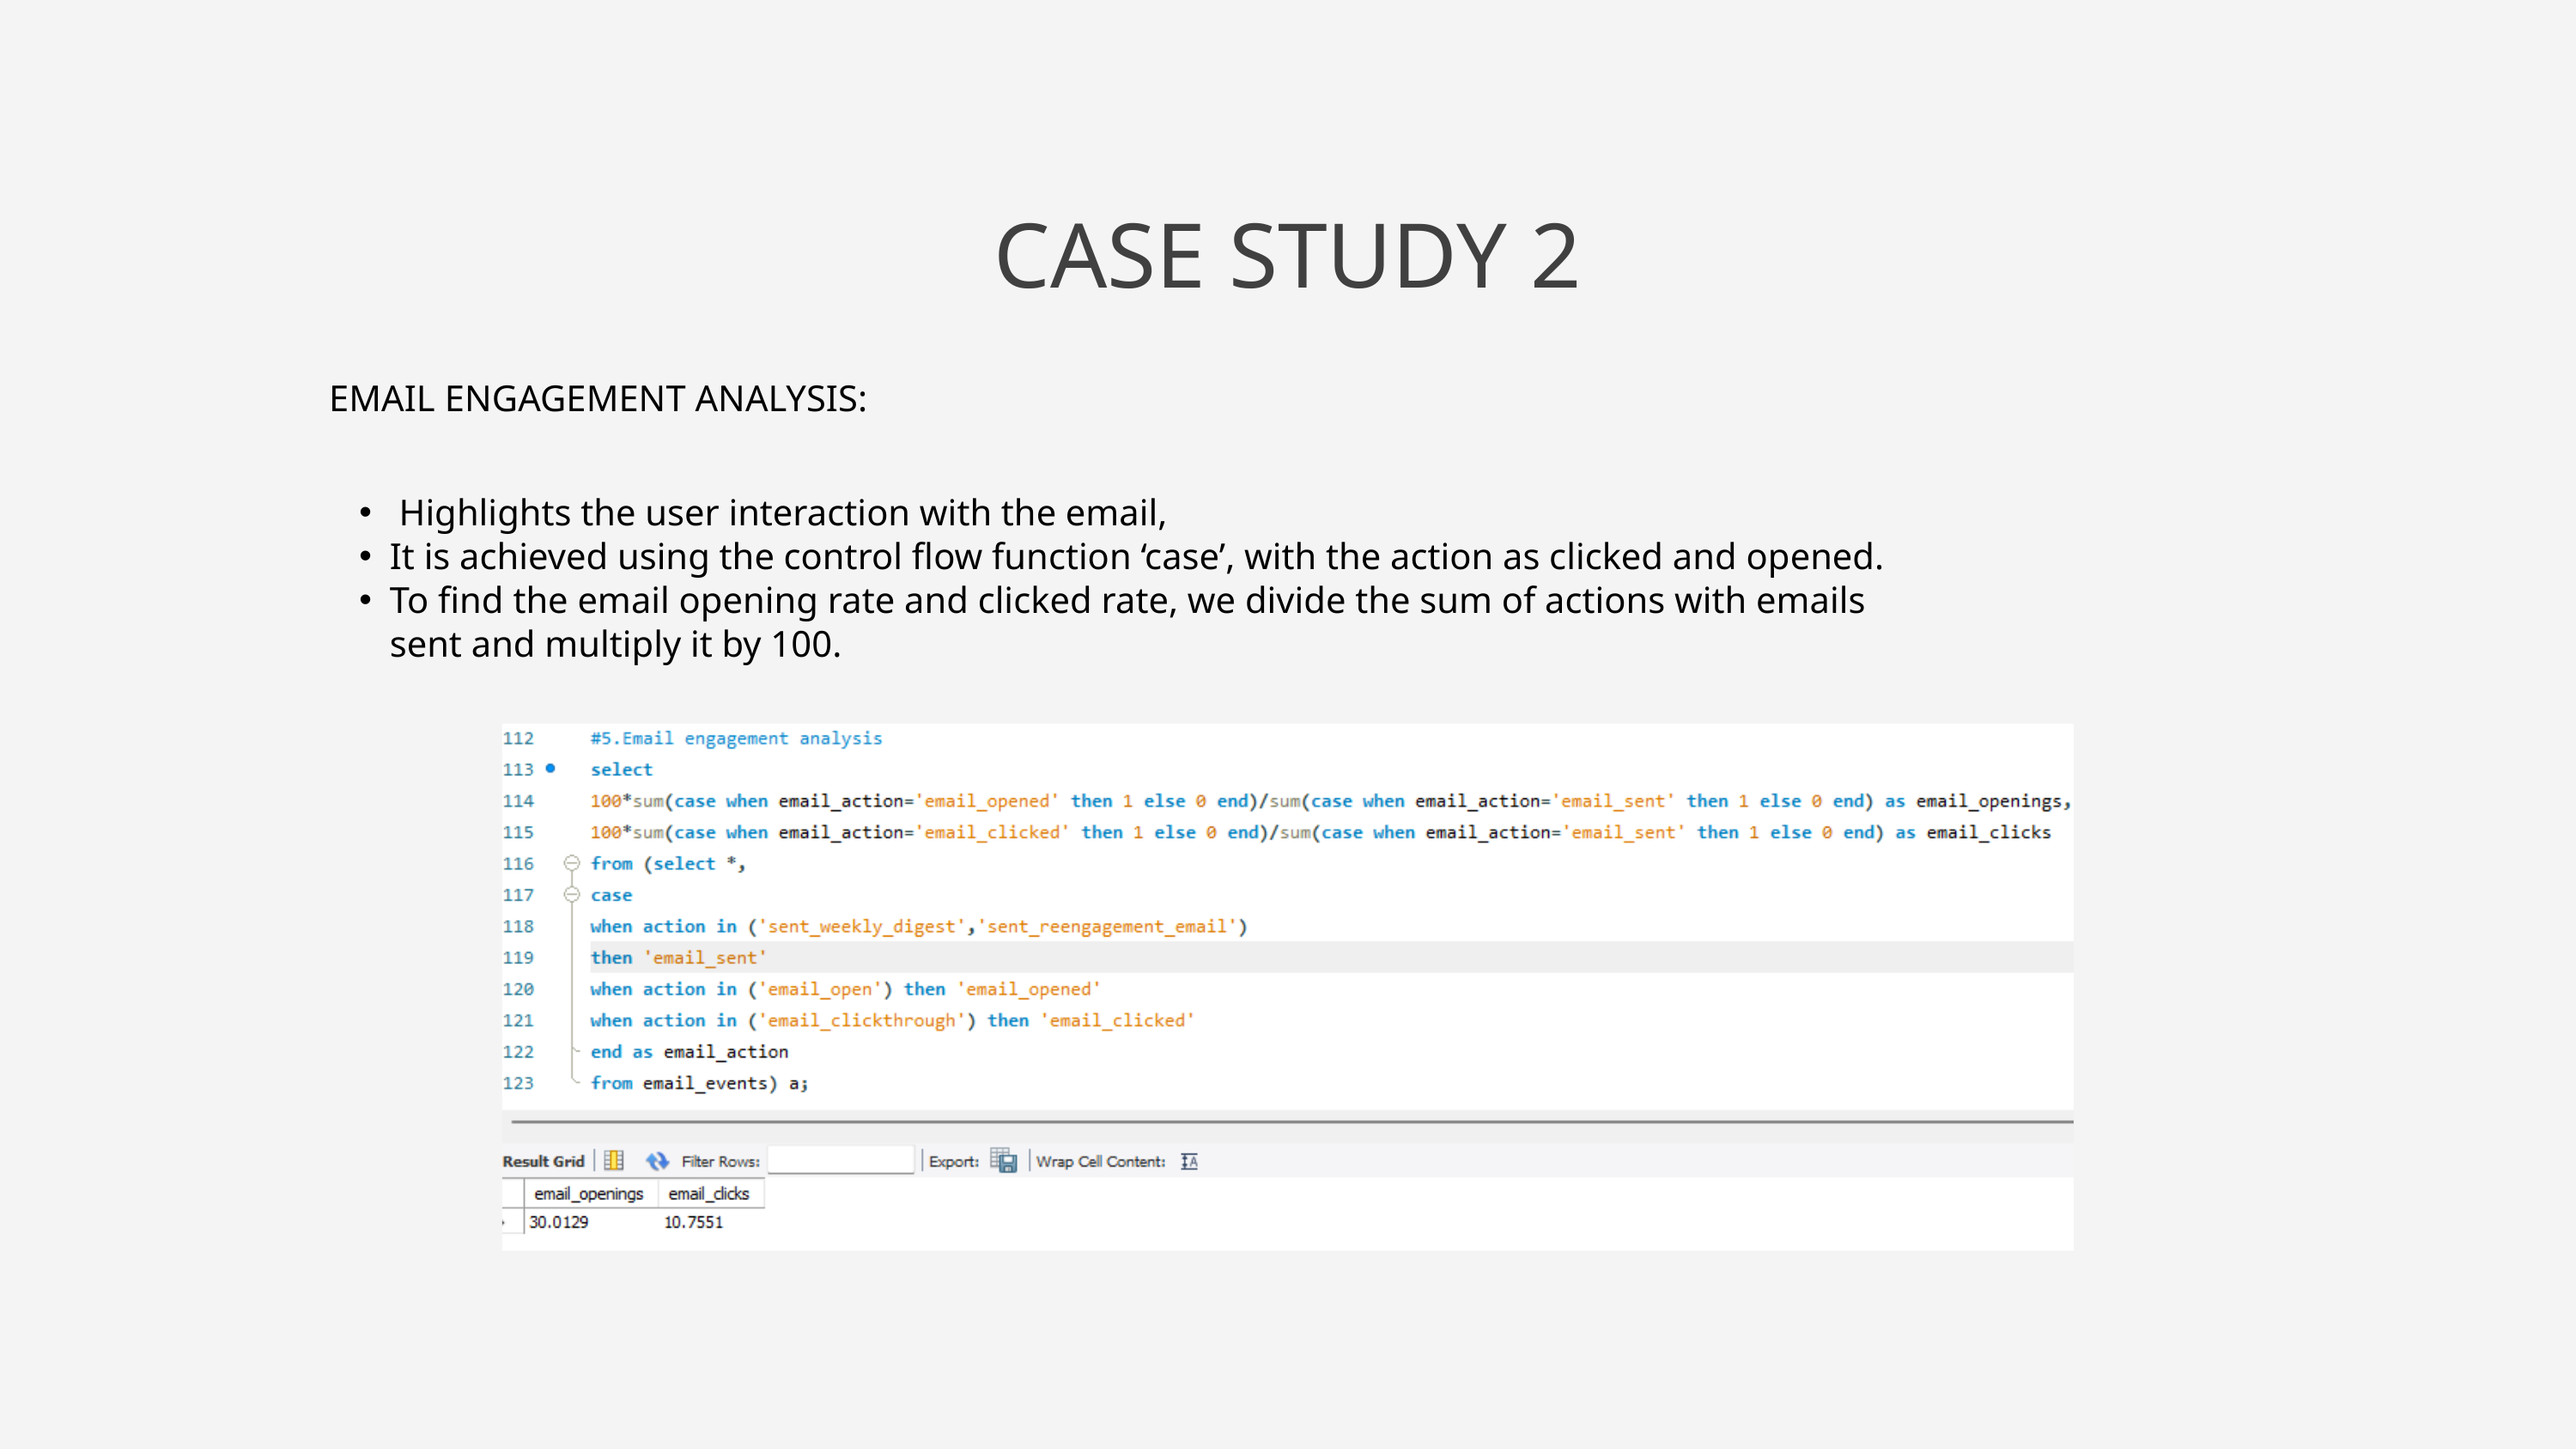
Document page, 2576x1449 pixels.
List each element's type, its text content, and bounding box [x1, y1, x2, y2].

text_box EMAIL ENGAGEMENT ANALYSIS: [329, 374, 892, 419]
text_box CASE STUDY 2 [709, 197, 1867, 306]
text_box [501, 724, 2074, 1251]
text_box Highlights the user interaction with the email, It is achieved using the control flow function ‘case’, with the action as clicked and opened. To find the email opening rate and clicked rate, we divide the sum of actions with emails sent and multiply it by 100. [329, 489, 1893, 664]
